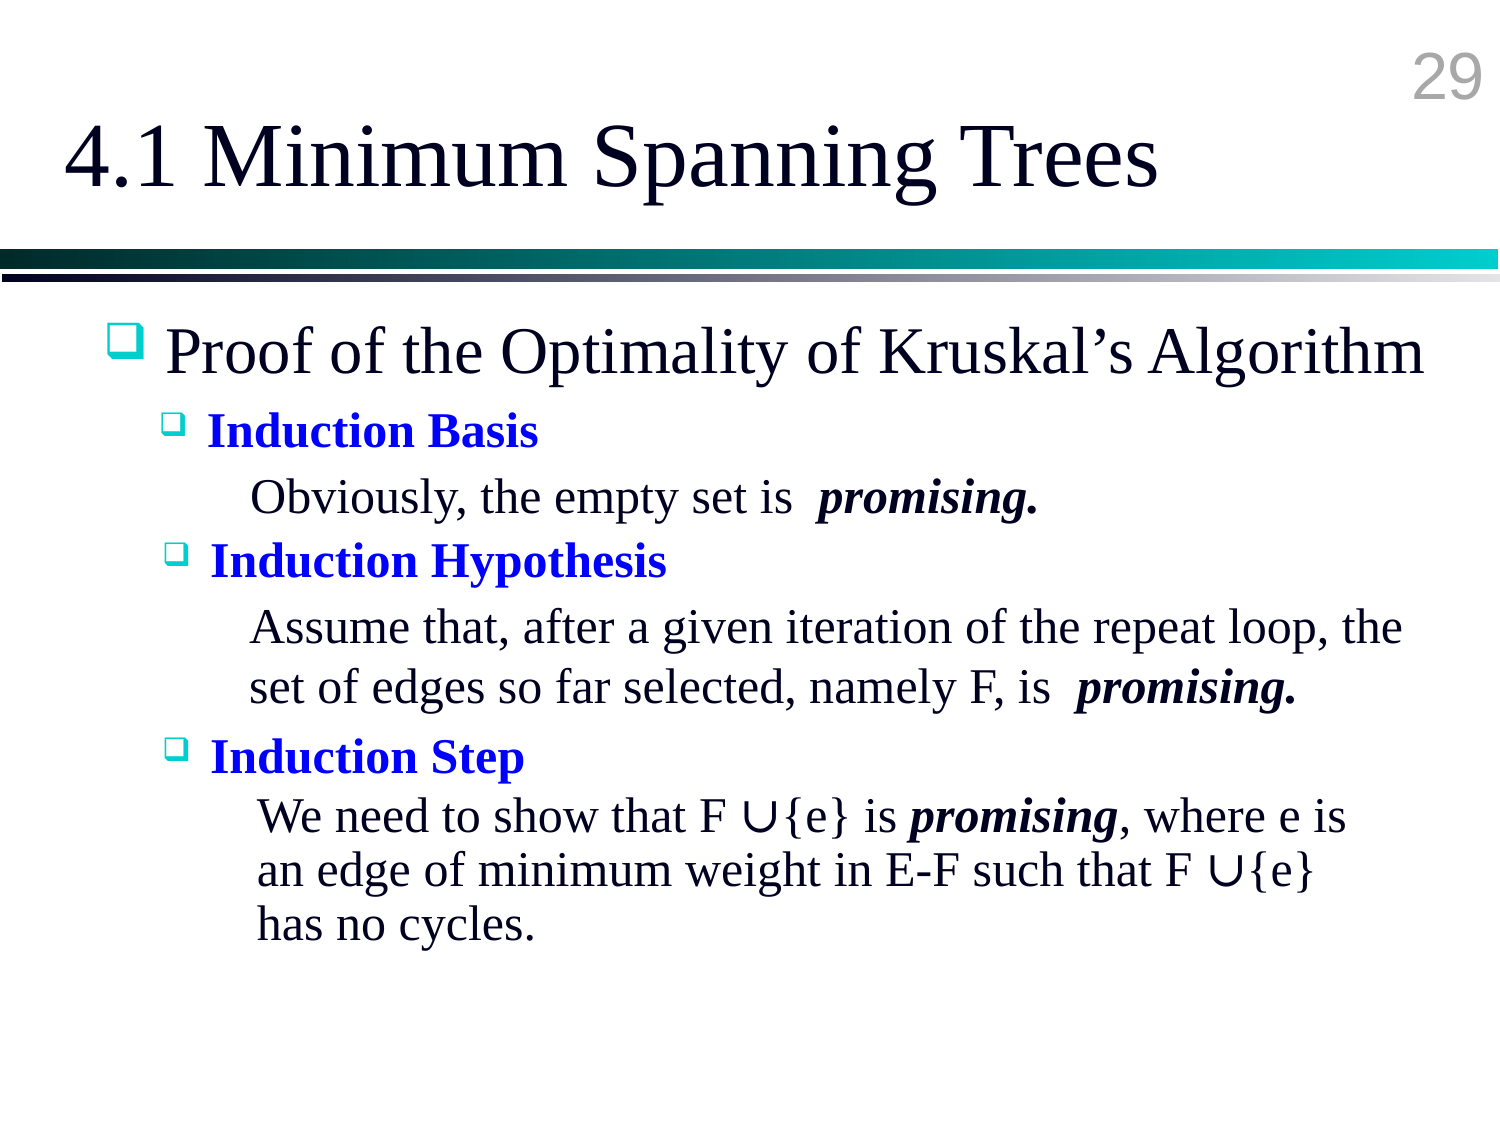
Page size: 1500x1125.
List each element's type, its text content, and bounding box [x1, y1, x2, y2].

text_box Induction Hypothesis [32, 527, 683, 596]
text_box Induction Step [32, 722, 541, 792]
text_box Induction Basis [29, 397, 555, 466]
slide_number 29 [1187, 24, 1500, 101]
list Proof of the Optimality of Kruskal’s Algorithm [87, 299, 1500, 388]
text_box Assume that, after a given iteration of the repeat loop, the set of edges so far selected, namely F, is promising. [234, 586, 1440, 721]
title 4.1 Minimum Spanning Trees [49, 55, 1326, 245]
text_box Obviously, the empty set is promising. [222, 456, 1381, 531]
text_box We need to show that F ∪{e} is promising, where e is an edge of minimum weight in E-F such that F ∪{e} has no cycles. [242, 781, 1388, 959]
